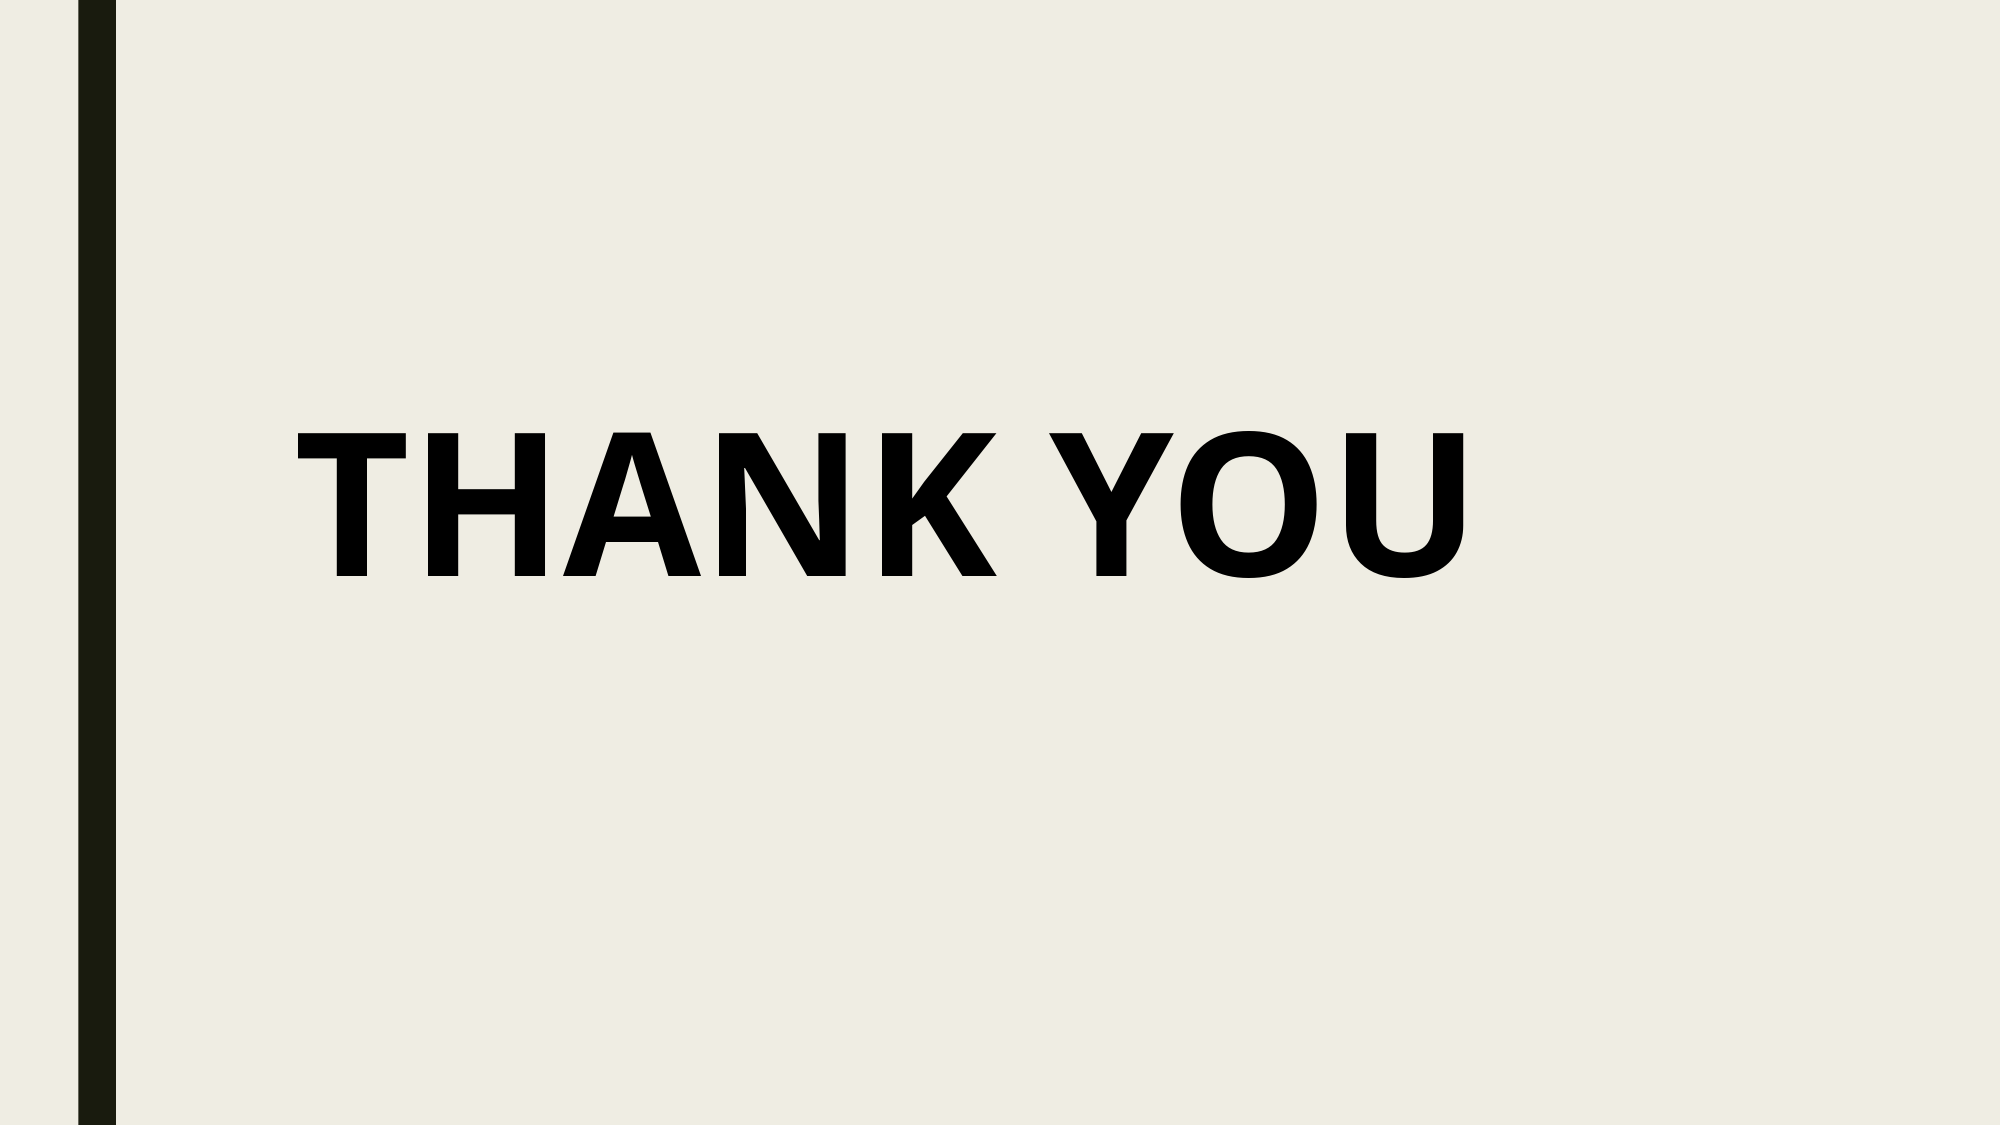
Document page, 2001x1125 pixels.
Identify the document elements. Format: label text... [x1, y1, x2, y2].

text_box THANK YOU [137, 388, 1638, 641]
